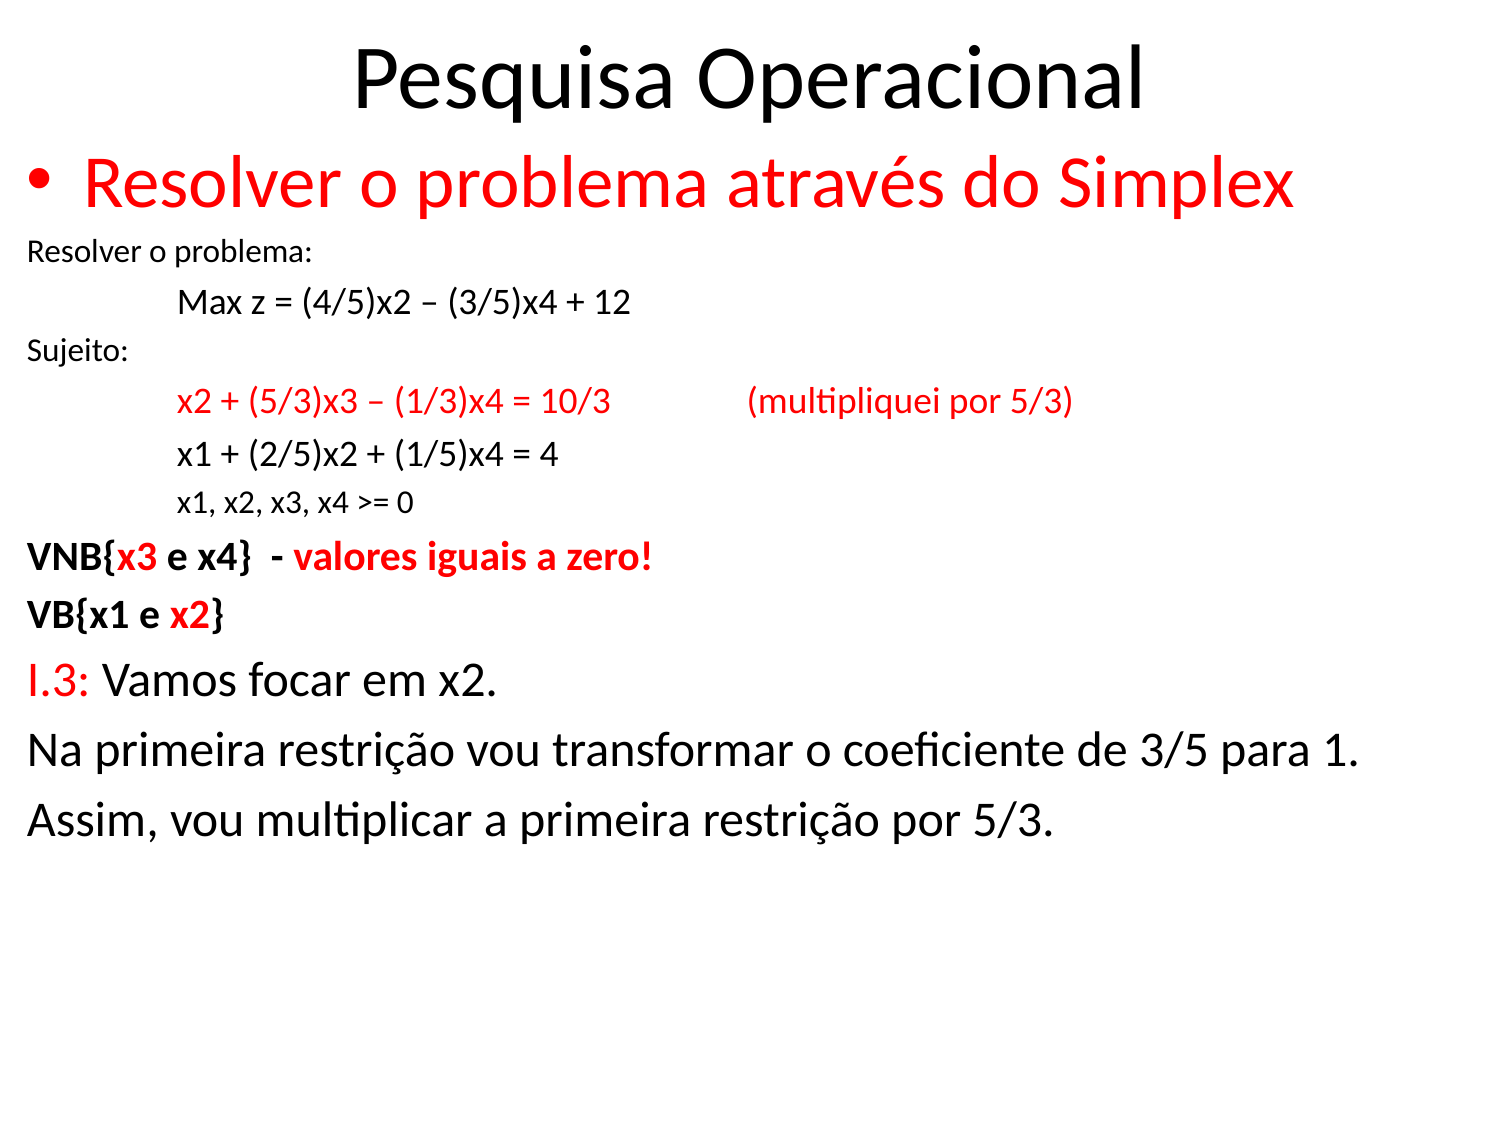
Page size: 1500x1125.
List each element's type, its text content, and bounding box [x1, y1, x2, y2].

title Pesquisa Operacional [75, 7, 1425, 138]
list Resolver o problema através do Simplex Resolver o problema: Max z = (4/5)x2 – (3/5)x4 + 12 Sujeito: x2 + (5/3)x3 – (1/3)x4 = 10/3 (multipliquei por 5/3) x1 + (2/5)x2 + (1/5)x4 = 4 x1, x2, x3, x4 >= 0 VNB{x3 e x4} - valores iguais a zero! VB{x1 e x2} I.3: Vamos focar em x2. Na primeira restrição vou transformar o coeficiente de 3/5 para 1. Assim, vou multiplicar a primeira restrição por 5/3. [11, 125, 1495, 1114]
